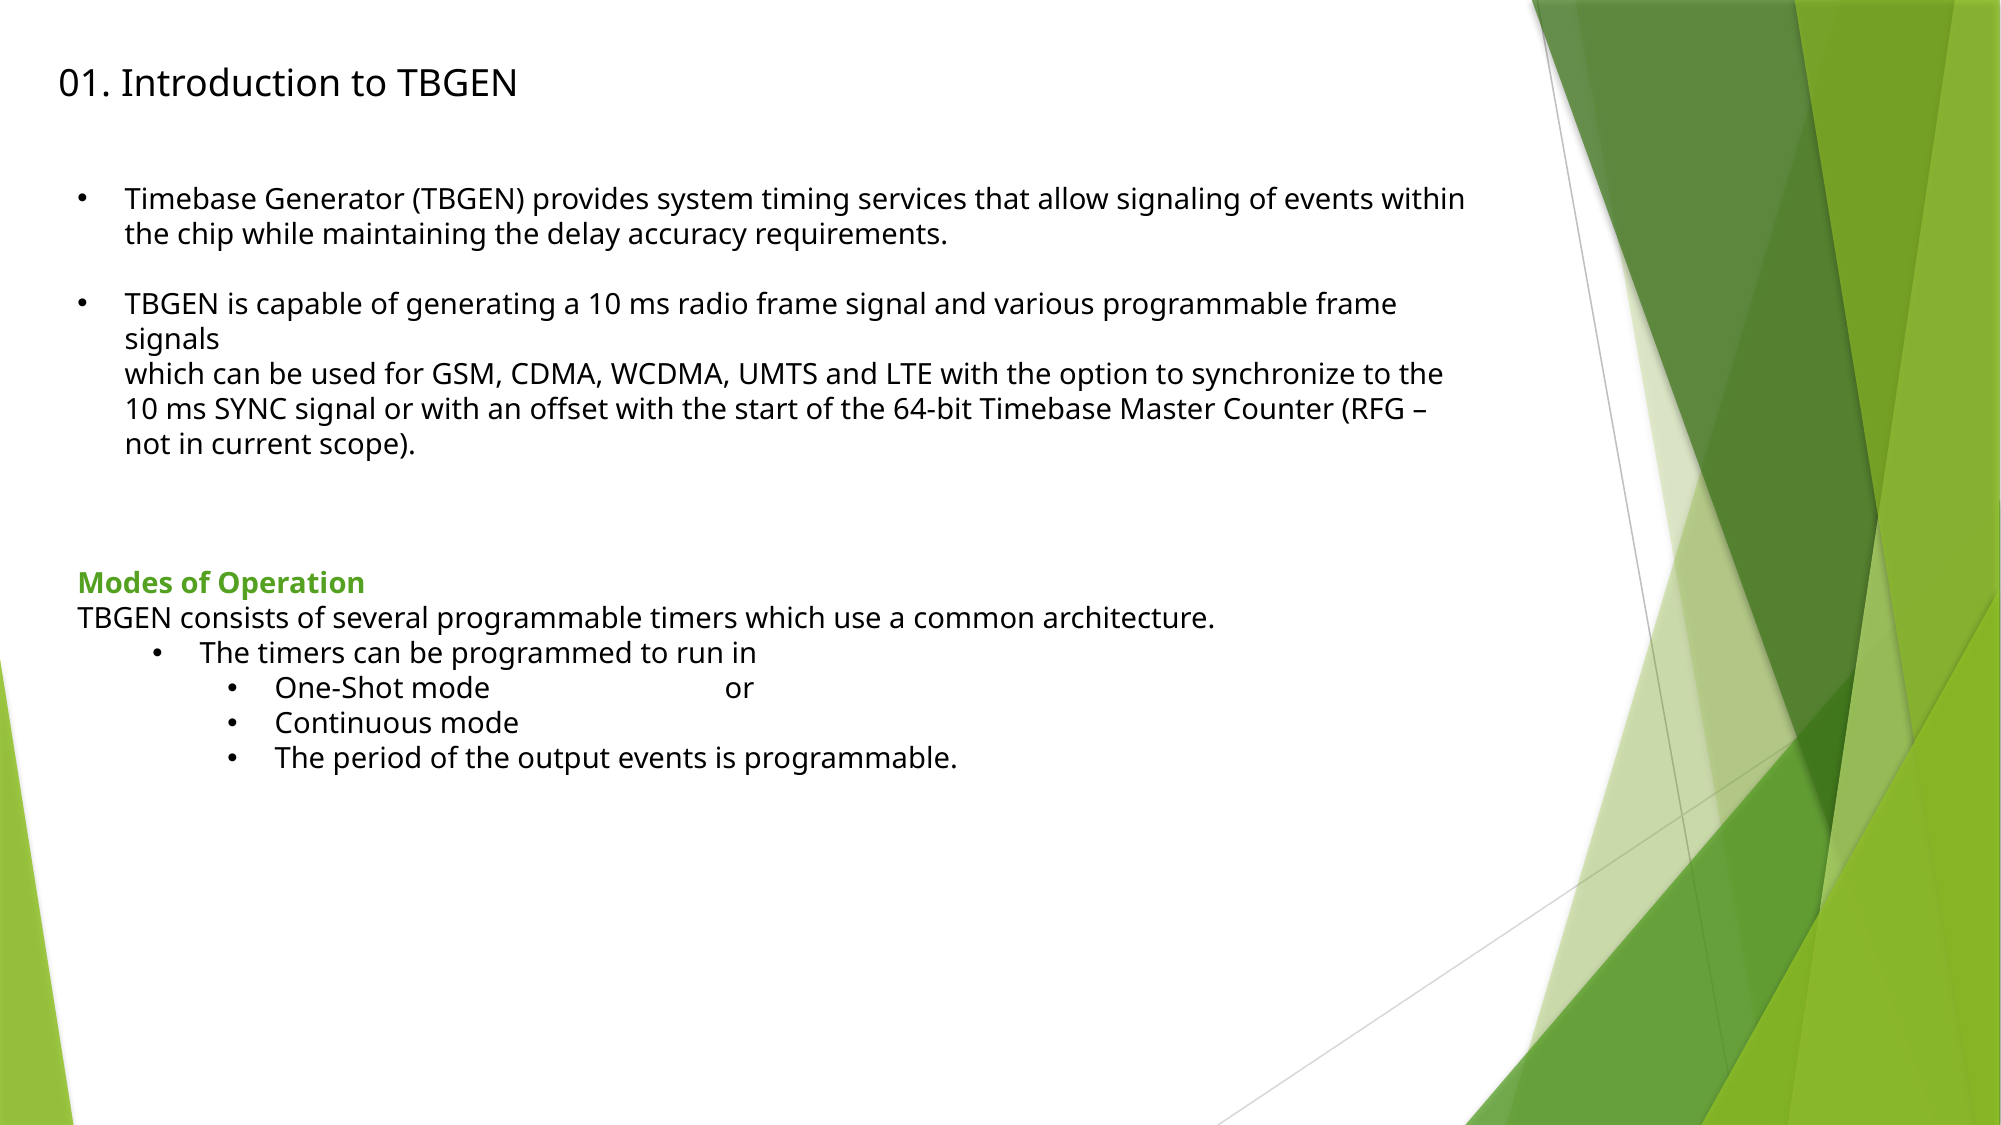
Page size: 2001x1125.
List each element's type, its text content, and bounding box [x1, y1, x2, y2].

text_box Timebase Generator (TBGEN) provides system timing services that allow signaling of events within the chip while maintaining the delay accuracy requirements. TBGEN is capable of generating a 10 ms radio frame signal and various programmable frame signals which can be used for GSM, CDMA, WCDMA, UMTS and LTE with the option to synchronize to the 10 ms SYNC signal or with an offset with the start of the 64-bit Timebase Master Counter (RFG – not in current scope). Modes of Operation TBGEN consists of several programmable timers which use a common architecture. The timers can be programmed to run in One-Shot mode or Continuous mode The period of the output events is programmable. [62, 172, 1482, 782]
text_box 01. Introduction to TBGEN [43, 51, 1522, 112]
text_box [1482, 172, 1907, 279]
